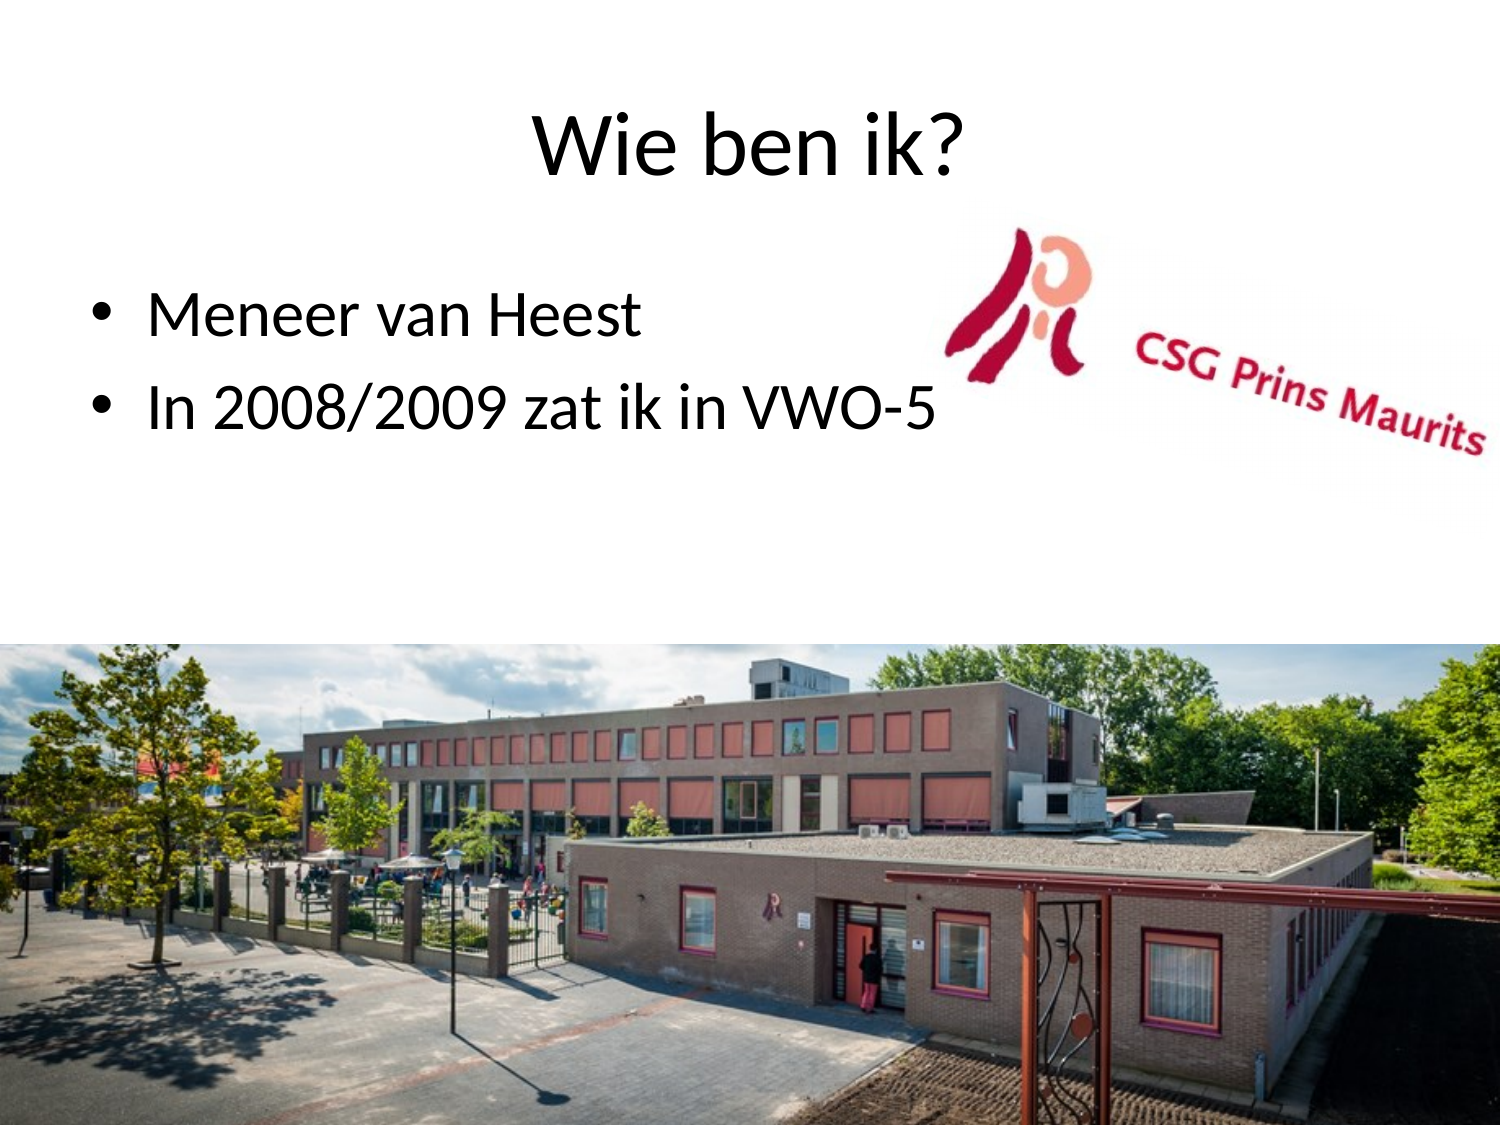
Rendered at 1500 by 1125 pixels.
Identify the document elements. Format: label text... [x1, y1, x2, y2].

picture [916, 197, 1500, 538]
list Meneer van Heest In 2008/2009 zat ik in VWO-5 [75, 262, 1425, 643]
picture [0, 644, 1500, 1125]
title Wie ben ik? [75, 45, 1425, 233]
